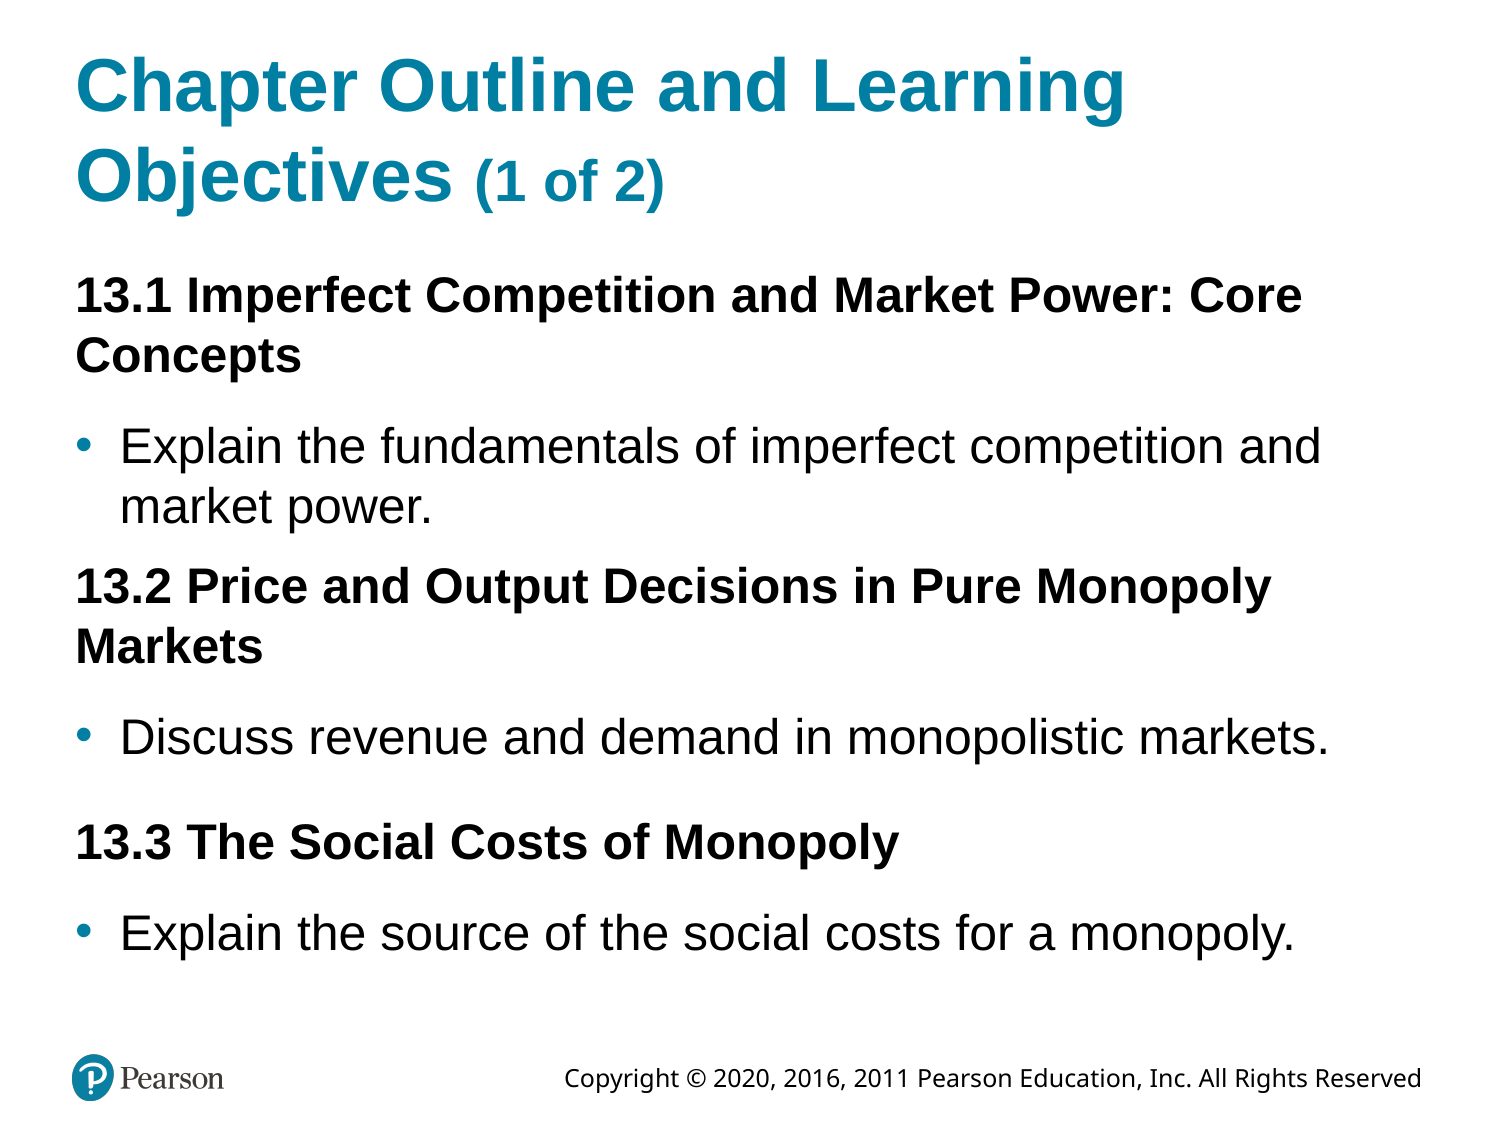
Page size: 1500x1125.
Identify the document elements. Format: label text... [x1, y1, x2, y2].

list 13.2 Price and Output Decisions in Pure Monopoly Markets Discuss revenue and demand in monopolistic markets. [75, 553, 1422, 809]
title Chapter Outline and Learning Objectives (1 of 2) [75, 28, 1425, 217]
list 13.1 Imperfect Competition and Market Power: Core Concepts Explain the fundamentals of imperfect competition and market power. [75, 262, 1422, 553]
list 13.3 The Social Costs of Monopoly Explain the source of the social costs for a monopoly. [75, 809, 1422, 1125]
